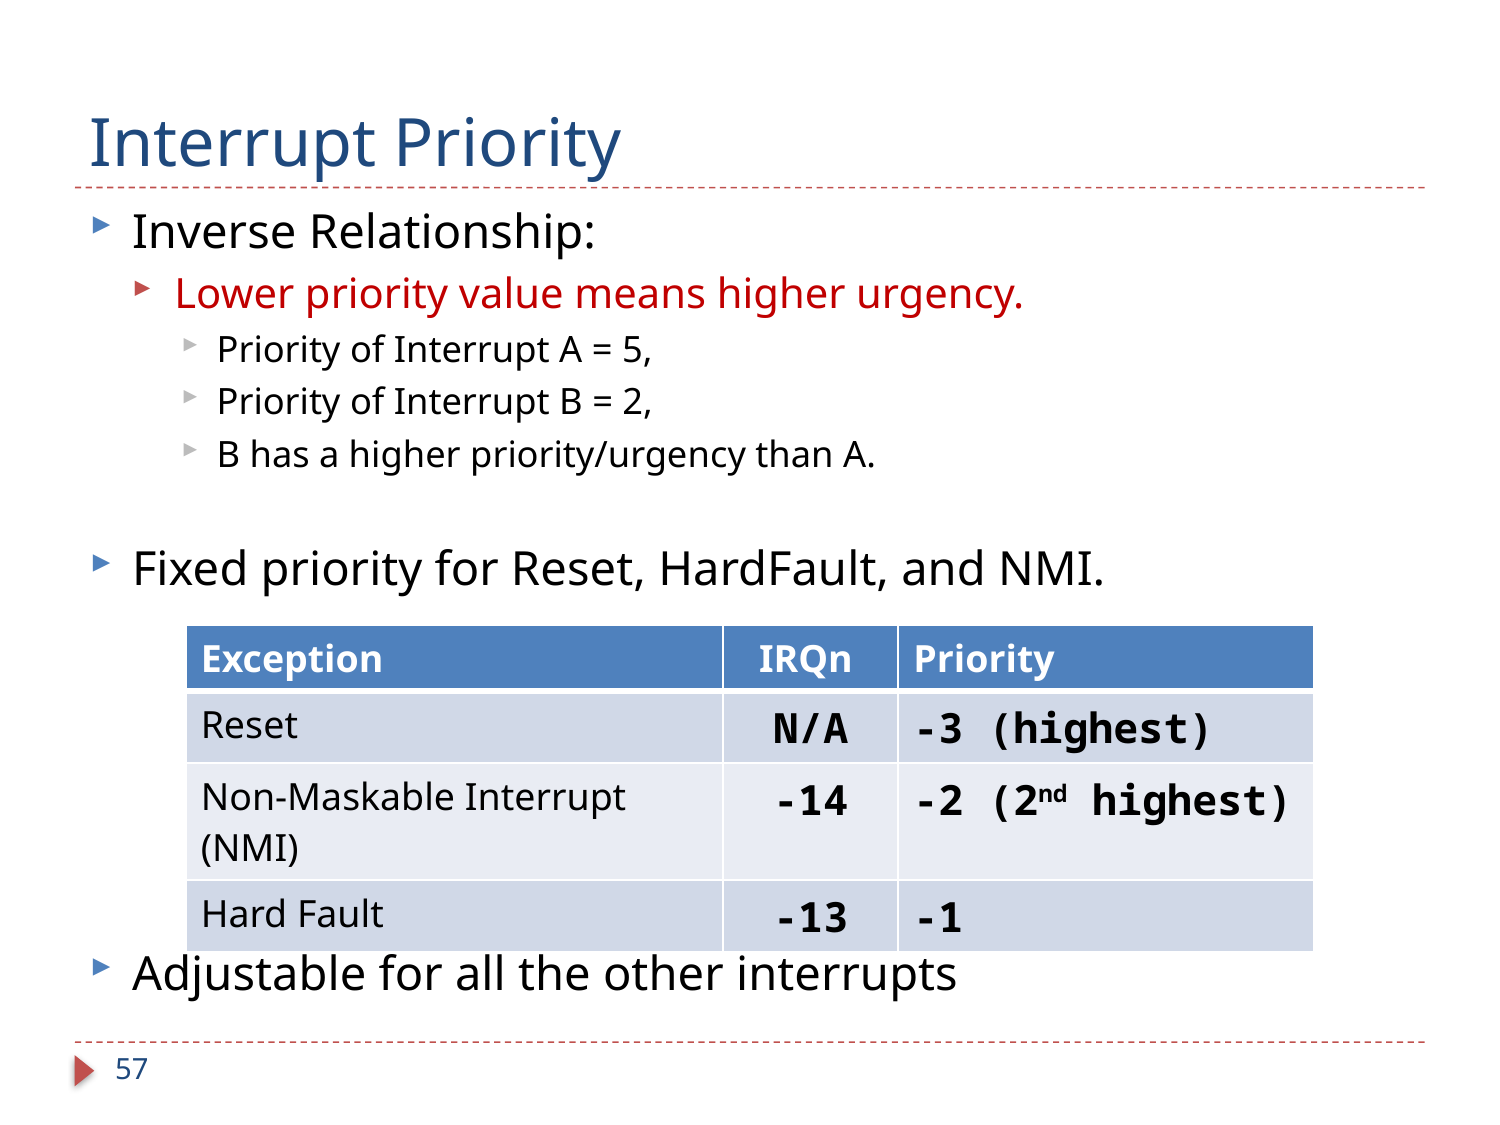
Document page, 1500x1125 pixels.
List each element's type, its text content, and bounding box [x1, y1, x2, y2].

table_cell -14 [724, 764, 897, 879]
table_cell Non-Maskable Interrupt (NMI) [187, 764, 722, 879]
table_header IRQn [724, 626, 897, 688]
table_cell Hard Fault [187, 881, 722, 951]
list Inverse Relationship: Lower priority value means higher urgency. Priority of Interrupt A = 5, Priority of Interrupt B = 2, B has a higher priority/urgency than A. Fixed priority for Reset, HardFault, and NMI. Adjustable for all the other interrupts [75, 193, 1425, 1013]
table_header Exception [187, 626, 722, 688]
table_cell -13 [724, 881, 897, 951]
table_cell Reset [187, 694, 722, 762]
table_cell N/A [724, 694, 897, 762]
slide_number 57 [100, 1042, 426, 1103]
table_cell -3 (highest) [899, 694, 1313, 762]
table_cell -2 (2nd highest) [899, 764, 1313, 879]
title Interrupt Priority [75, 24, 1425, 188]
table_header Priority [899, 626, 1313, 688]
table_cell -1 [899, 881, 1313, 951]
